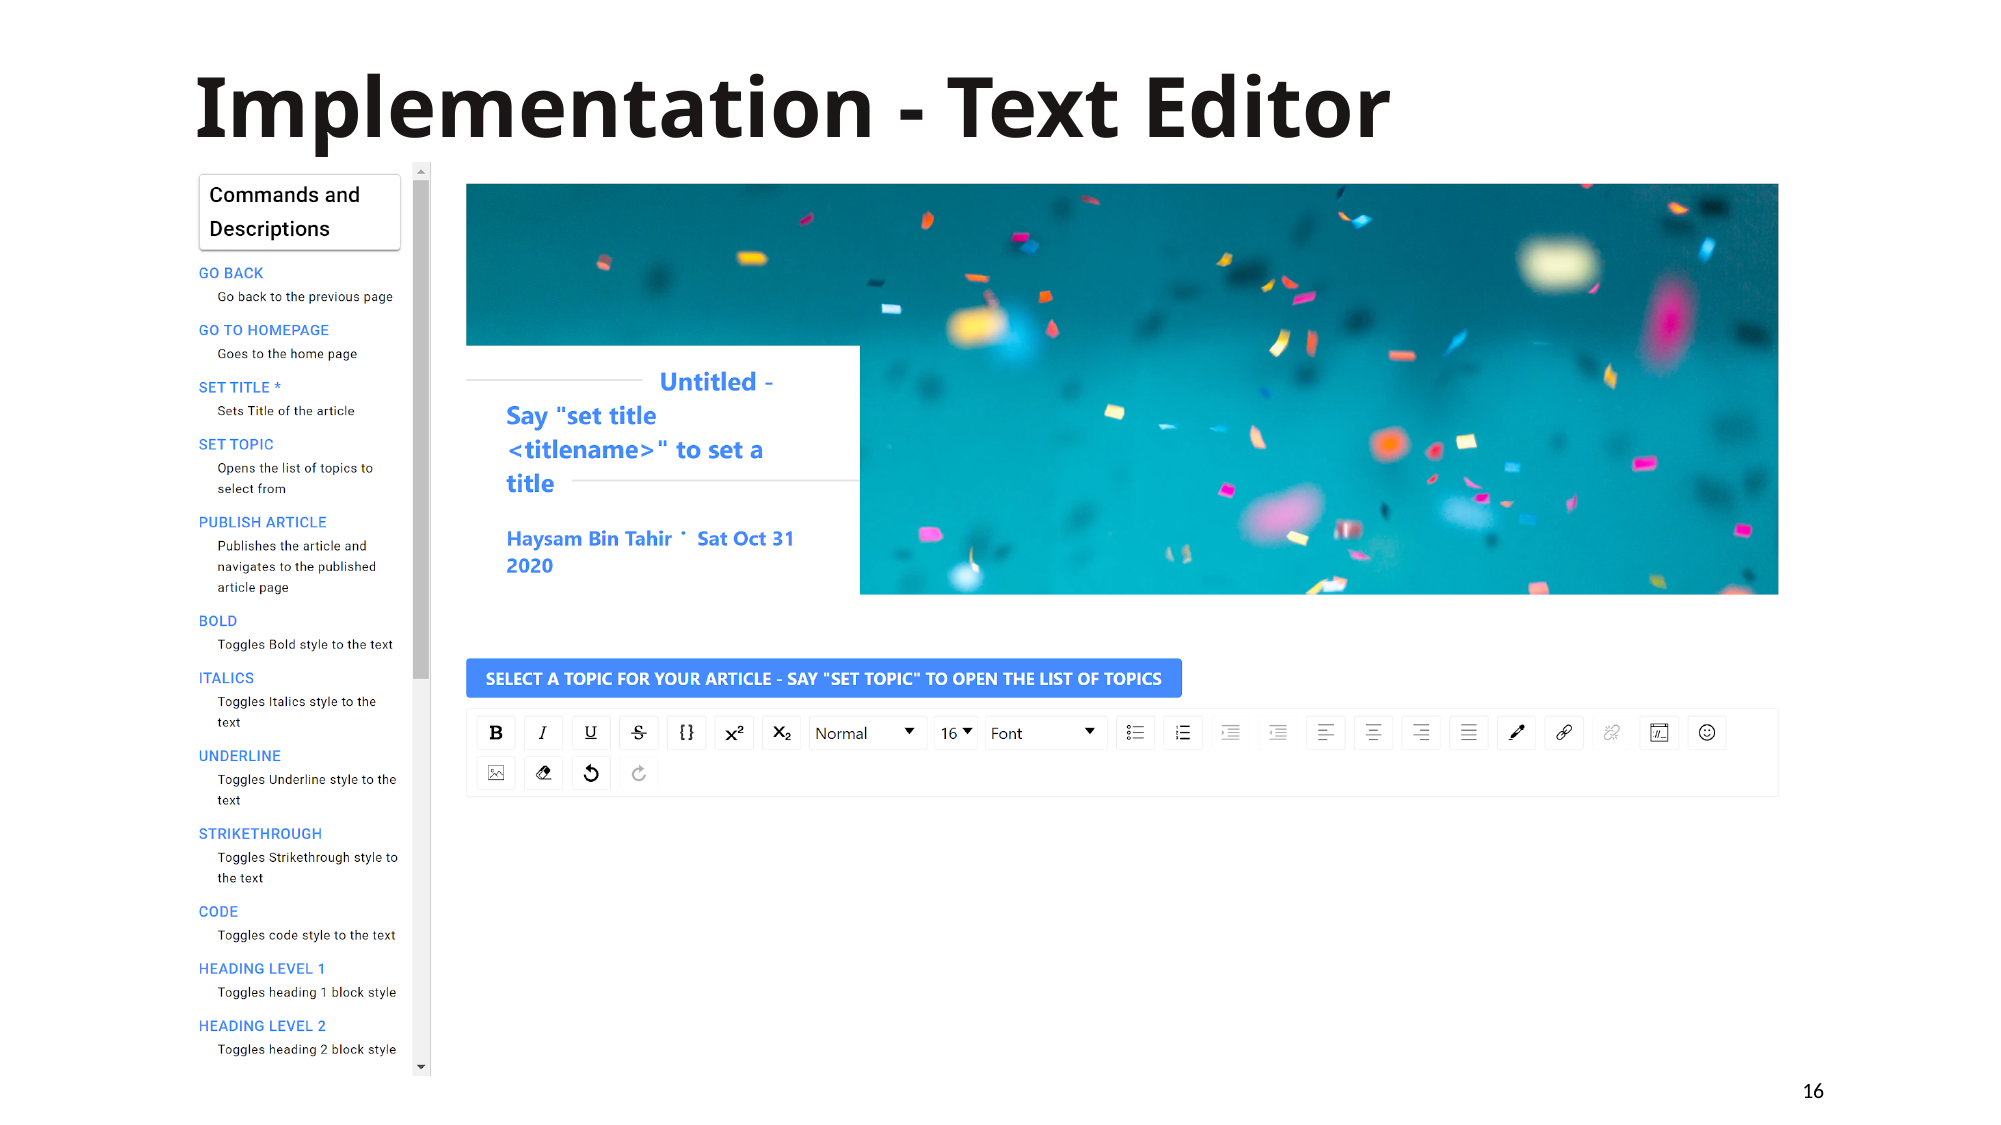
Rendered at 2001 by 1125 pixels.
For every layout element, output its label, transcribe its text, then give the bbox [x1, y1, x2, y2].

picture [187, 161, 1813, 1077]
title Implementation - Text Editor [180, 47, 1805, 163]
slide_number ‹#› [1624, 1059, 1840, 1120]
